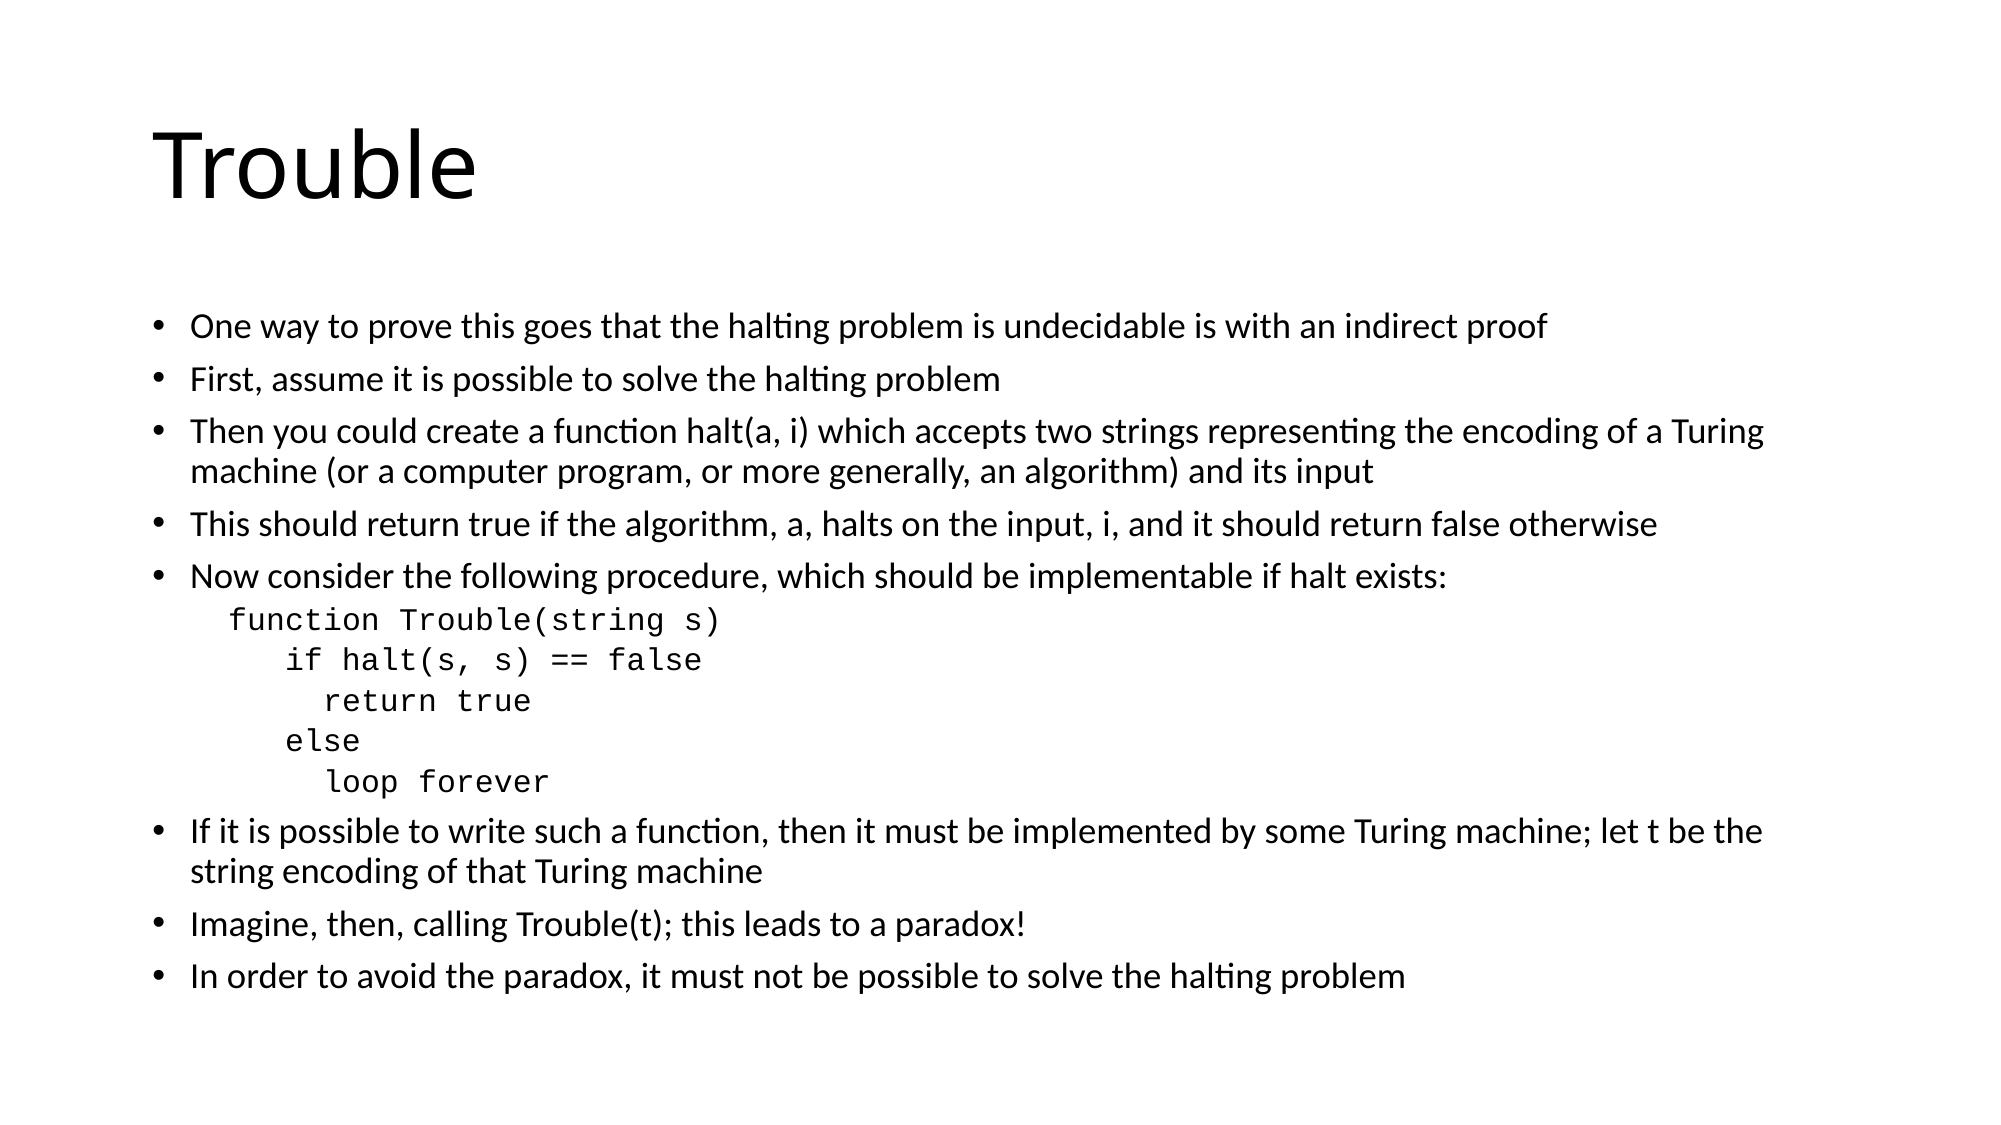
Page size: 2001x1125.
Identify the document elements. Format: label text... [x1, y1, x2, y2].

list One way to prove this goes that the halting problem is undecidable is with an indirect proof First, assume it is possible to solve the halting problem Then you could create a function halt(a, i) which accepts two strings representing the encoding of a Turing machine (or a computer program, or more generally, an algorithm) and its input This should return true if the algorithm, a, halts on the input, i, and it should return false otherwise Now consider the following procedure, which should be implementable if halt exists: function Trouble(string s) if halt(s, s) == false return true else loop forever If it is possible to write such a function, then it must be implemented by some Turing machine; let t be the string encoding of that Turing machine Imagine, then, calling Trouble(t); this leads to a paradox! In order to avoid the paradox, it must not be possible to solve the halting problem [137, 299, 1863, 1014]
title Trouble [137, 59, 1863, 278]
